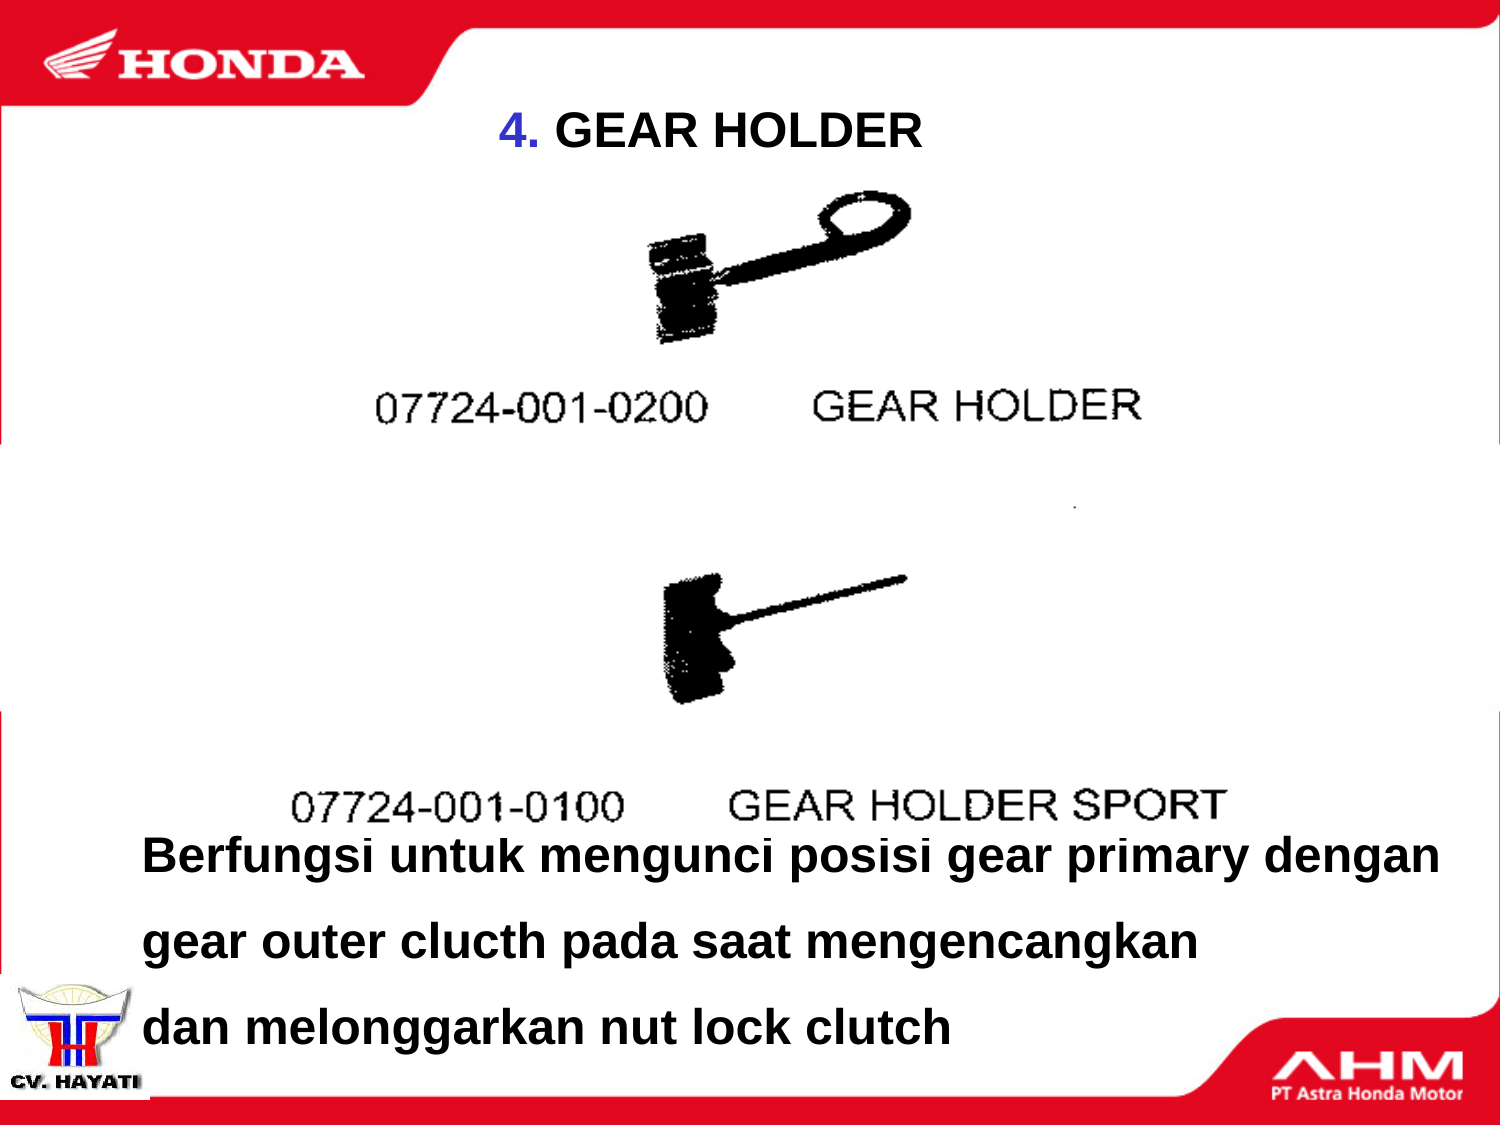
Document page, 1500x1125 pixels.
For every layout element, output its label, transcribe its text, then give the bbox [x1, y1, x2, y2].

picture [0, 0, 1500, 1125]
text_box Berfungsi untuk mengunci posisi gear primary dengan gear outer clucth pada saat mengencangkan dan melonggarkan nut lock clutch [126, 815, 1471, 1062]
text_box 4. GEAR HOLDER [484, 90, 939, 160]
